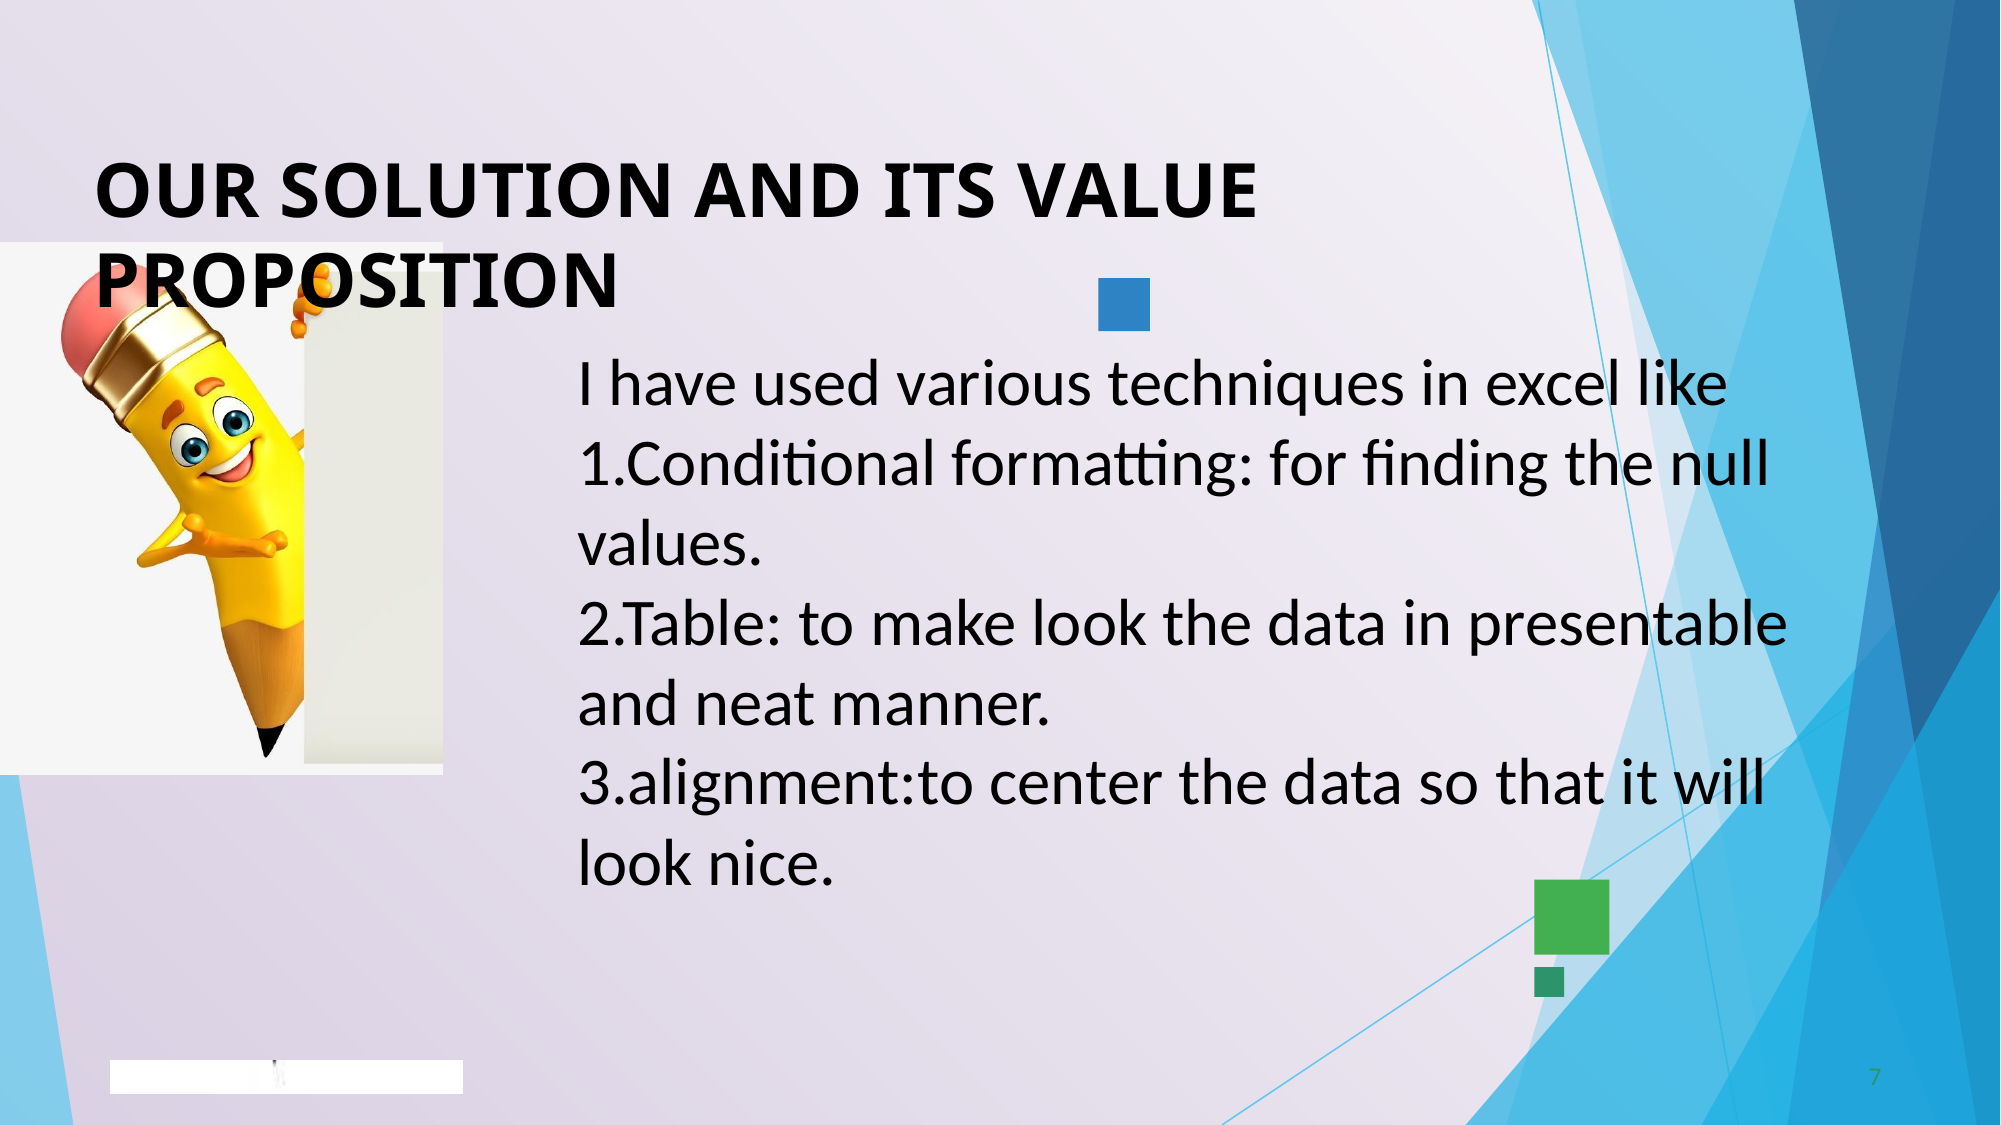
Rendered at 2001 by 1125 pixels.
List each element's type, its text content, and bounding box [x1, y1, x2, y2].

title OUR SOLUTION AND ITS VALUE PROPOSITION [91, 140, 1694, 331]
picture [0, 241, 443, 776]
slide_number 7 [1862, 1061, 1888, 1125]
text_box [1534, 906, 1610, 955]
text_box [1534, 967, 1565, 997]
text_box I have used various techniques in excel like 1.Conditional formatting: for finding the null values. 2.Table: to make look the data in presentable and neat manner. 3.alignment:to center the data so that it will look nice. [562, 331, 1818, 906]
picture [110, 1060, 463, 1094]
